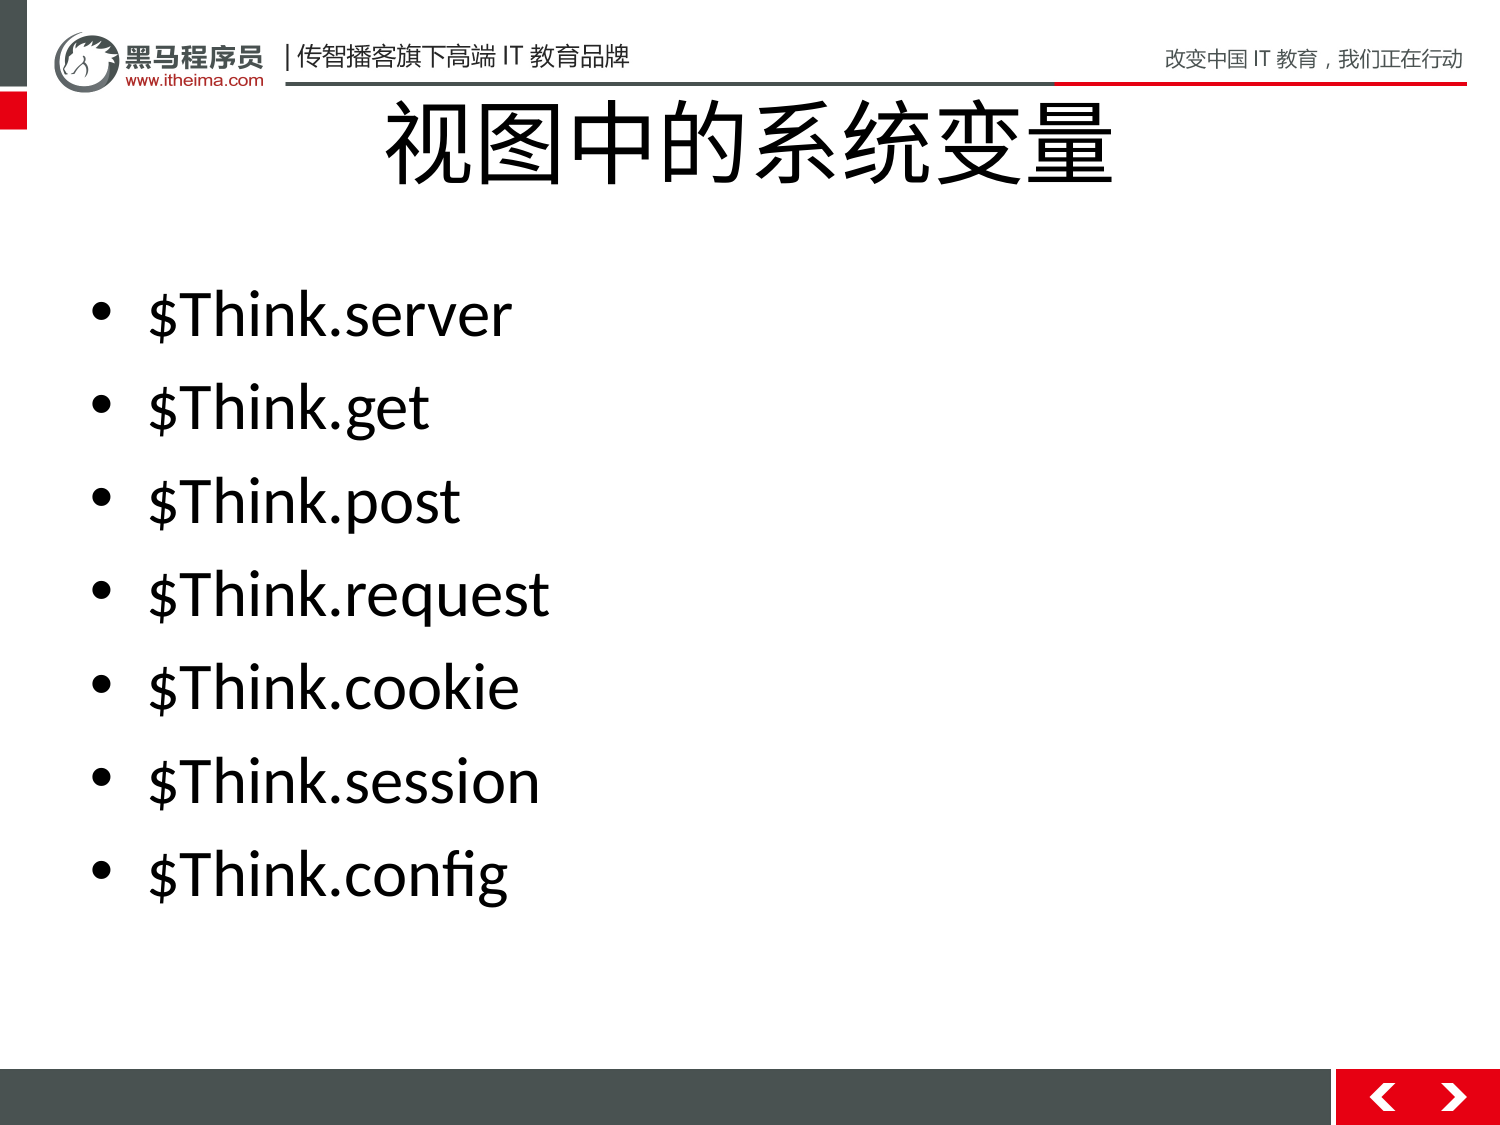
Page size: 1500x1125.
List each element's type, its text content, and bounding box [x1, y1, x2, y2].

title 视图中的系统变量 [75, 78, 1425, 262]
picture [0, 0, 1500, 1125]
list $Think.server $Think.get $Think.post $Think.request $Think.cookie $Think.session $Think.config [75, 262, 1425, 1005]
